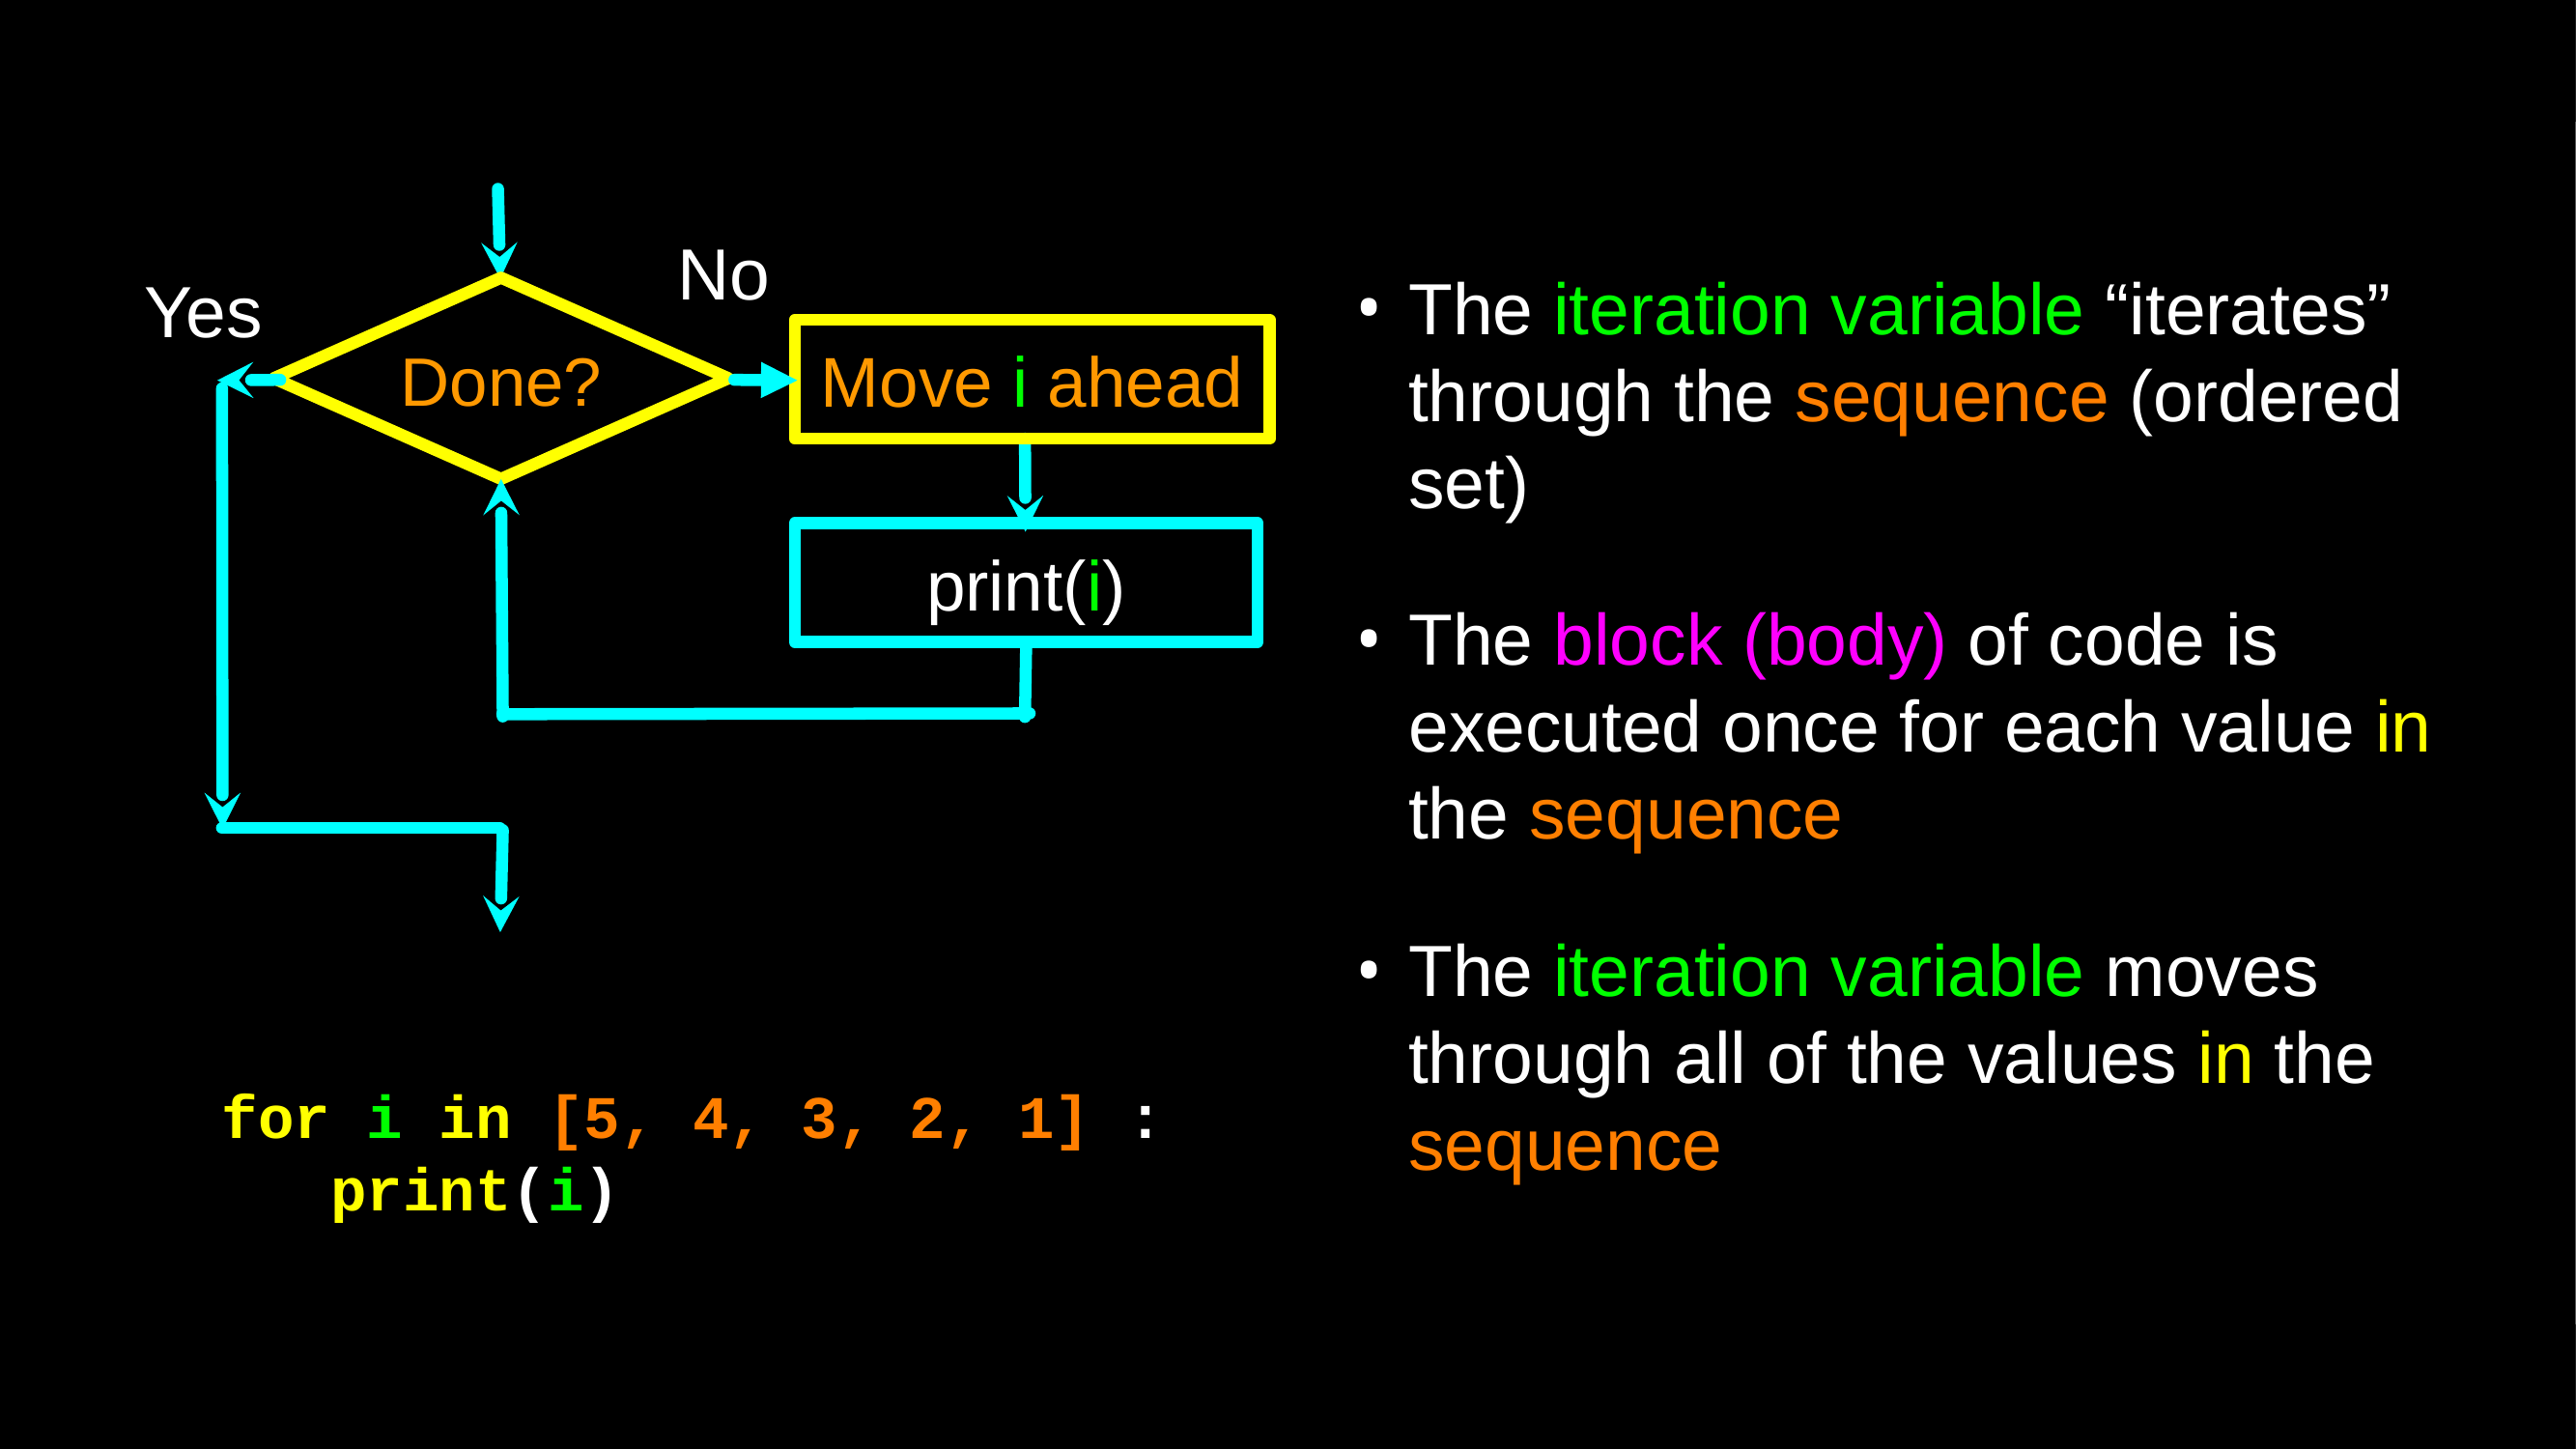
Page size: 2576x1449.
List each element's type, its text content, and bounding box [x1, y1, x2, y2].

text_box The iteration variable “iterates” through the sequence (ordered set) The block (body) of code is executed once for each value in the sequence The iteration variable moves through all of the values in the sequence [1323, 271, 2459, 1176]
text_box No [666, 221, 781, 321]
text_box for i in [5, 4, 3, 2, 1] : print(i) [221, 1062, 1258, 1238]
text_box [497, 188, 501, 279]
text_box print(i) [794, 523, 1258, 642]
text_box Done? [283, 279, 728, 479]
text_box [499, 830, 503, 933]
text_box Yes [133, 259, 274, 358]
text_box Move i ahead [794, 320, 1270, 440]
